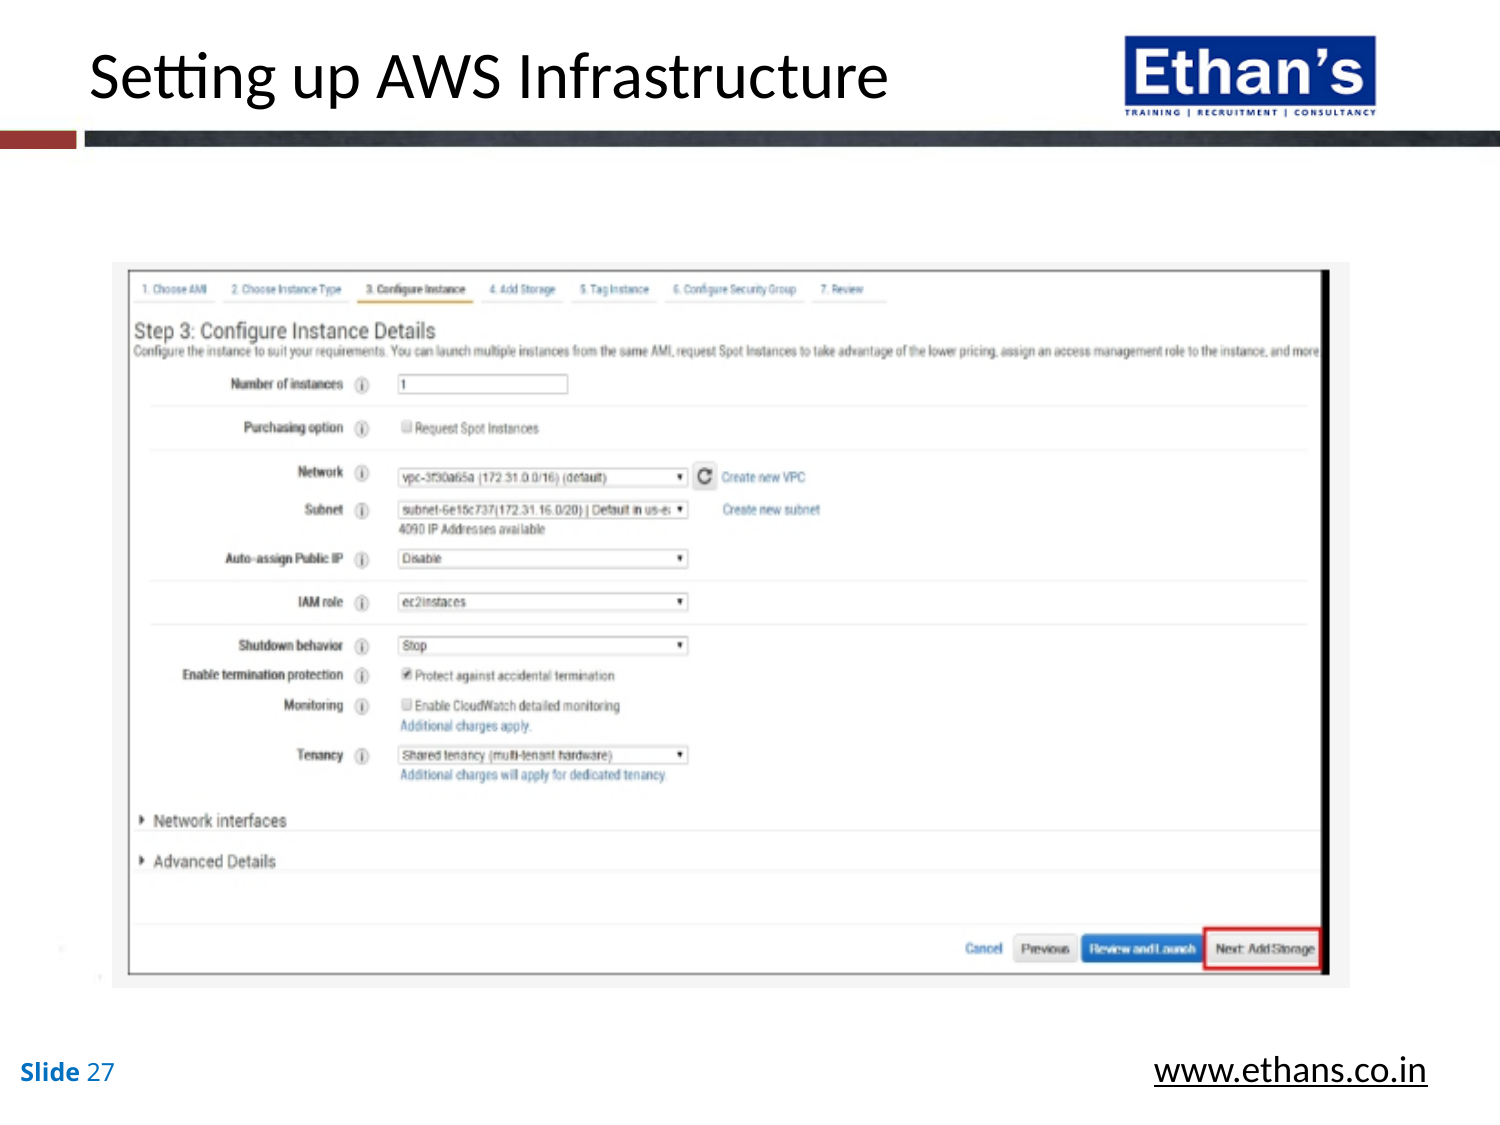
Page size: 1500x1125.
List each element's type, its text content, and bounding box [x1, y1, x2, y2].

picture [0, 0, 1500, 1125]
text_box Setting up AWS Infrastructure [75, 24, 1100, 270]
